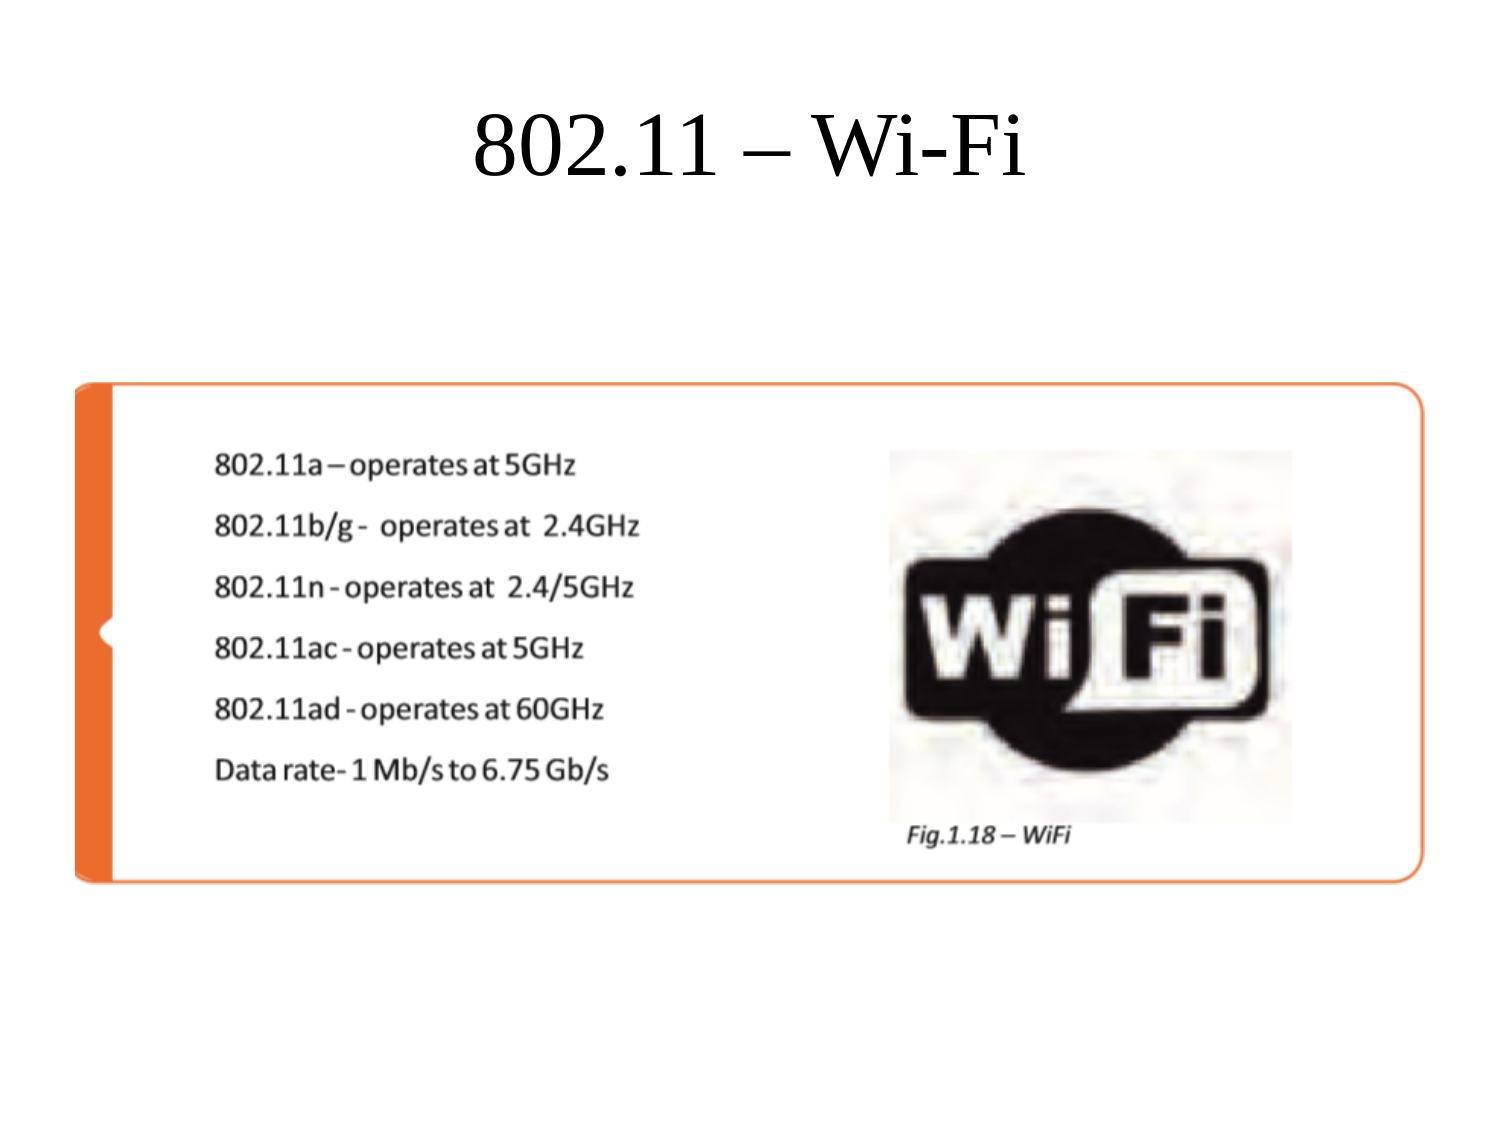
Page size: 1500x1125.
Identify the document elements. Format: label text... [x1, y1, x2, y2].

title 802.11 – Wi-Fi [75, 45, 1425, 233]
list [74, 382, 1426, 885]
